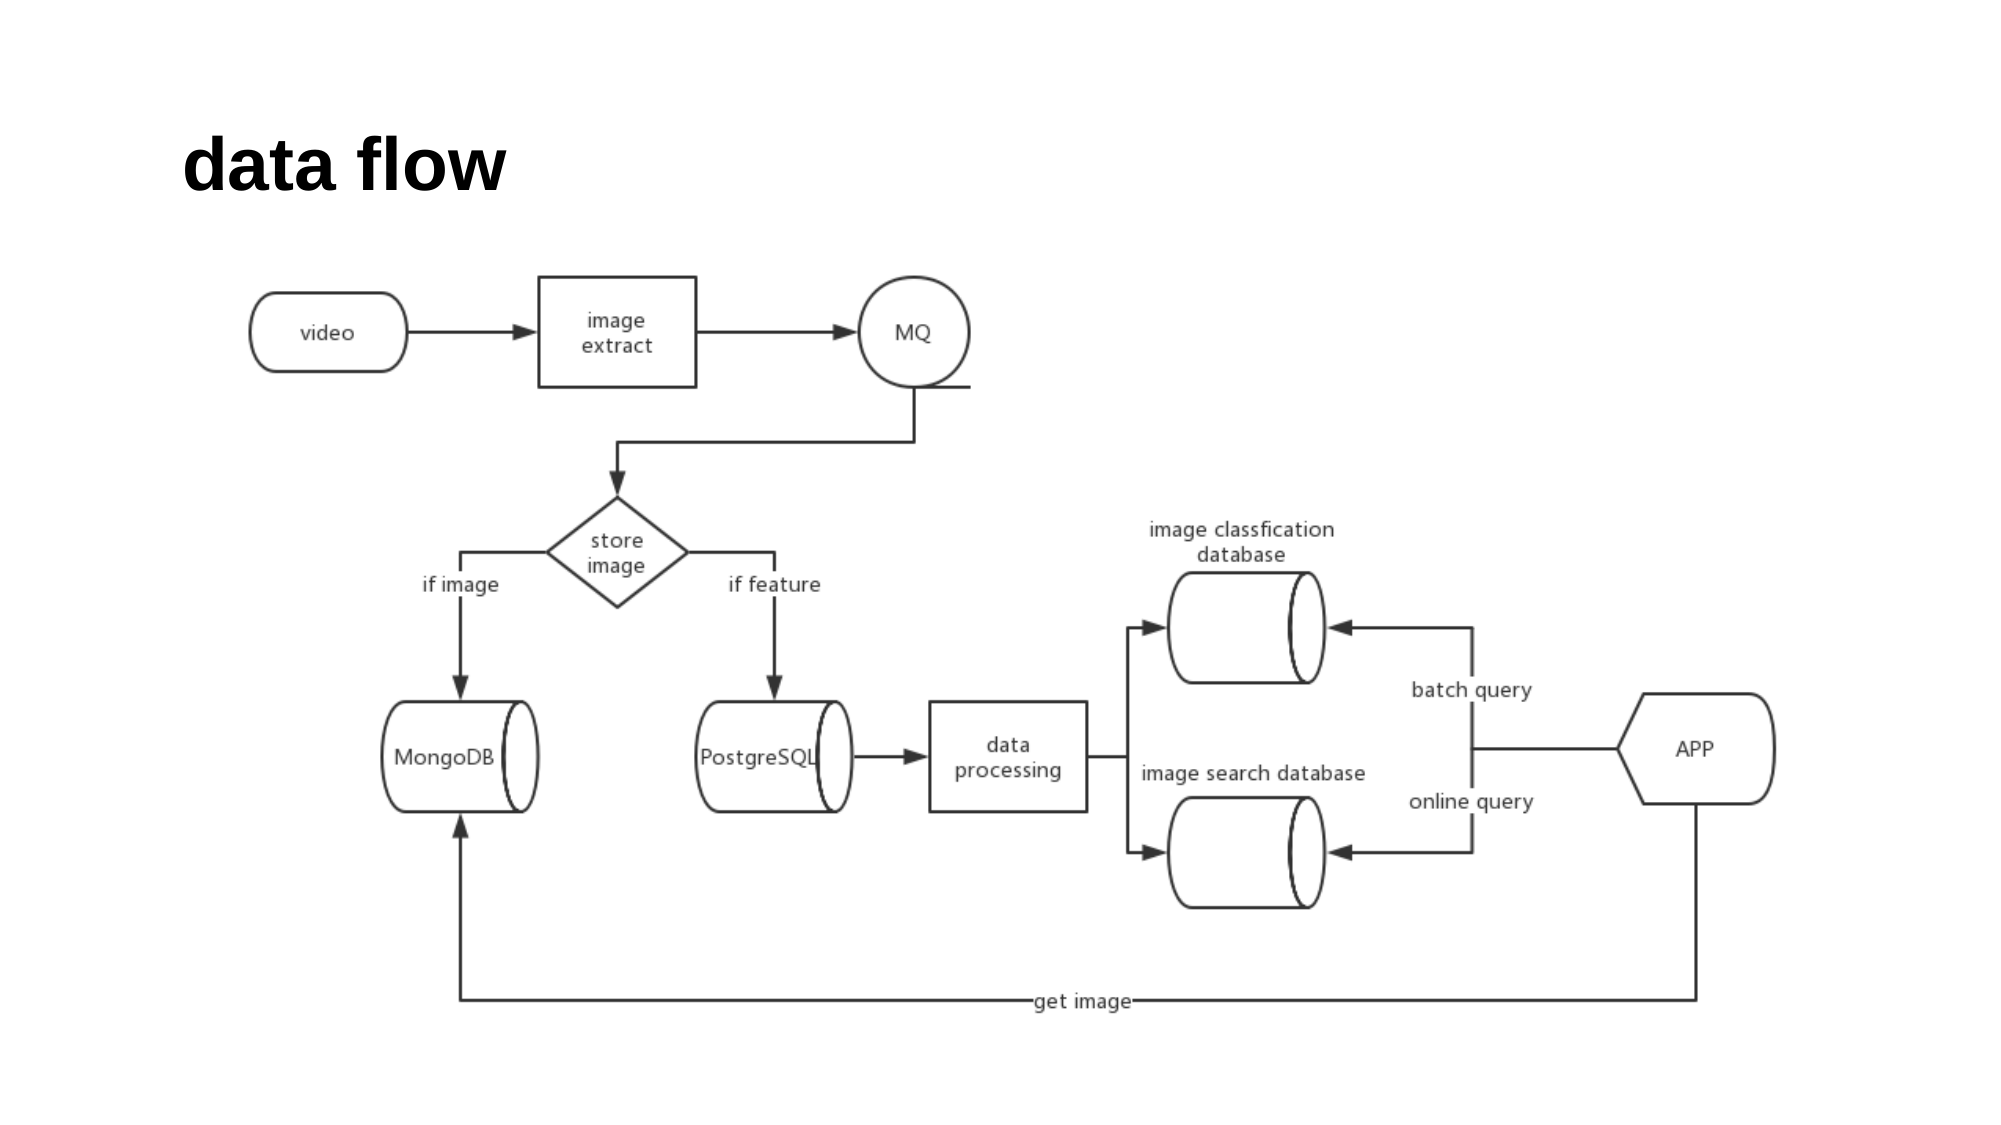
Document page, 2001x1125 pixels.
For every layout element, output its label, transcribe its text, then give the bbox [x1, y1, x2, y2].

text_box data flow [21, 114, 522, 221]
picture [175, 202, 1825, 1051]
